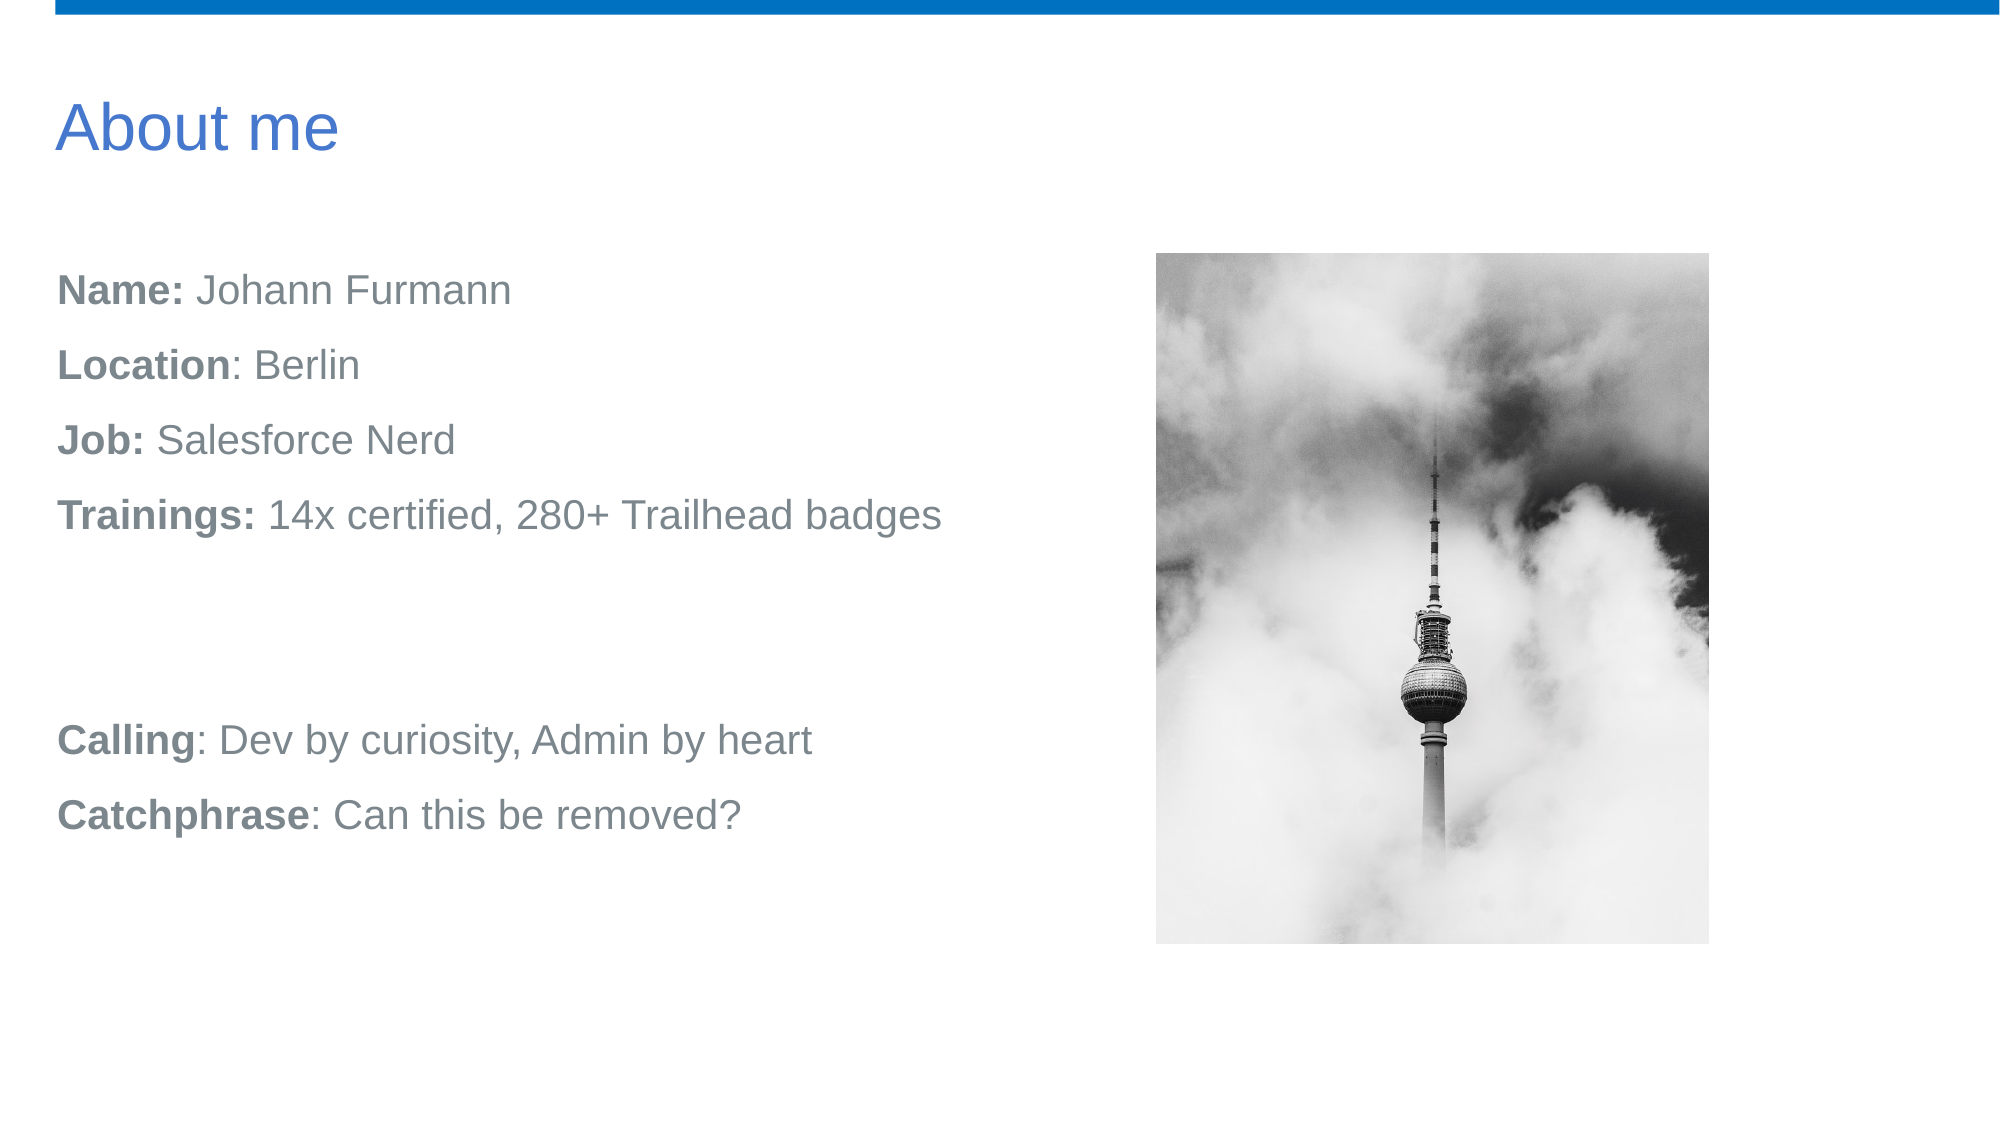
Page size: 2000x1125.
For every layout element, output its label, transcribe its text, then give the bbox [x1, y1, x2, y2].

list Name: Johann Furmann Location: Berlin Job: Salesforce Nerd Trainings: 14x certified, 280+ Trailhead badges Calling: Dev by curiosity, Admin by heart Catchphrase: Can this be removed? [55, 262, 1945, 1021]
picture [1156, 253, 1709, 944]
title About me [55, 14, 1945, 164]
